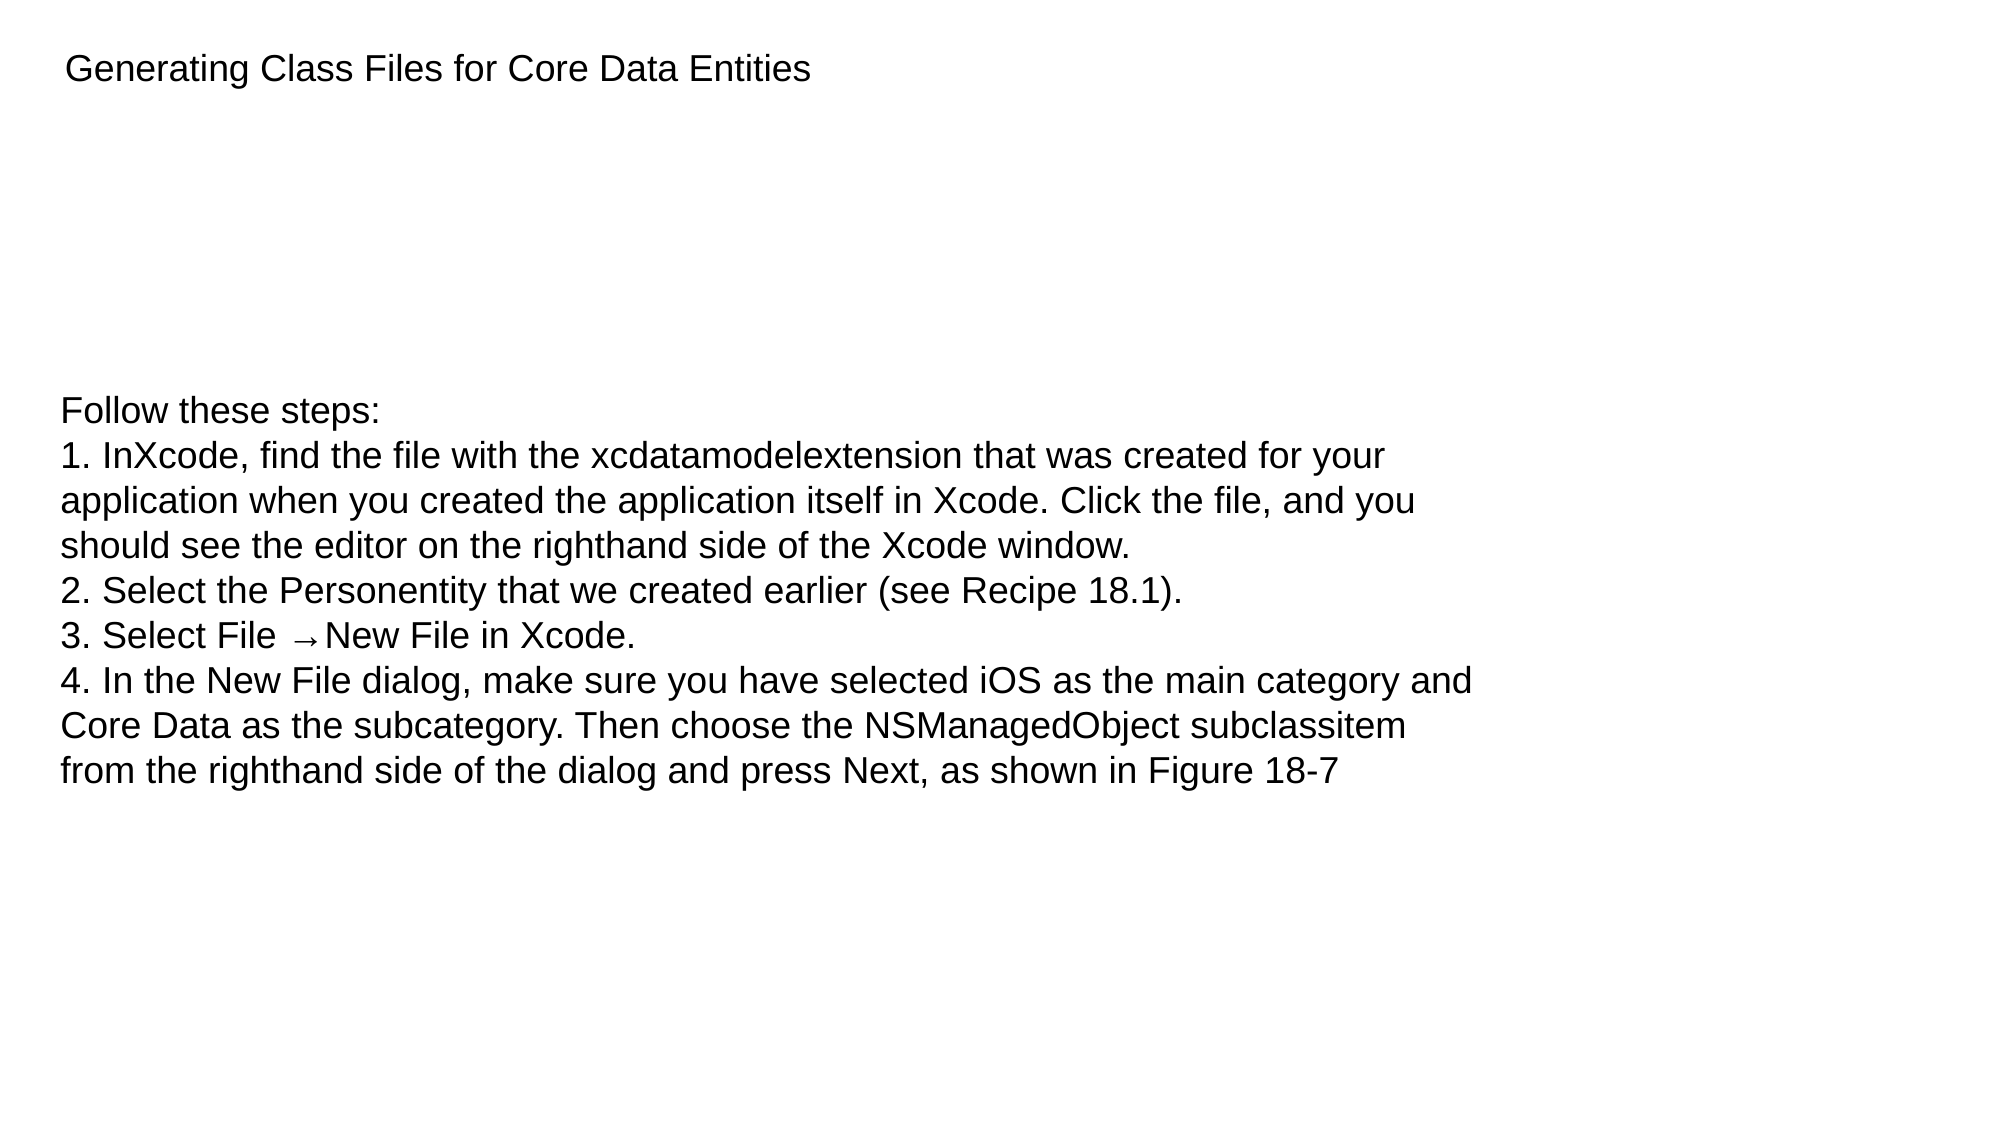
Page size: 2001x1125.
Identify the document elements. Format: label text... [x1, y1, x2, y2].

text_box Follow these steps: 1. InXcode, find the file with the xcdatamodelextension that was created for your application when you created the application itself in Xcode. Click the file, and you should see the editor on the righthand side of the Xcode window. 2. Select the Personentity that we created earlier (see Recipe 18.1). 3. Select File →New File in Xcode. 4. In the New File dialog, make sure you have selected iOS as the main category and Core Data as the subcategory. Then choose the NSManagedObject subclassitem from the righthand side of the dialog and press Next, as shown in Figure 18-7 [45, 333, 1828, 799]
text_box Generating Class Files for Core Data Entities [50, 36, 827, 97]
